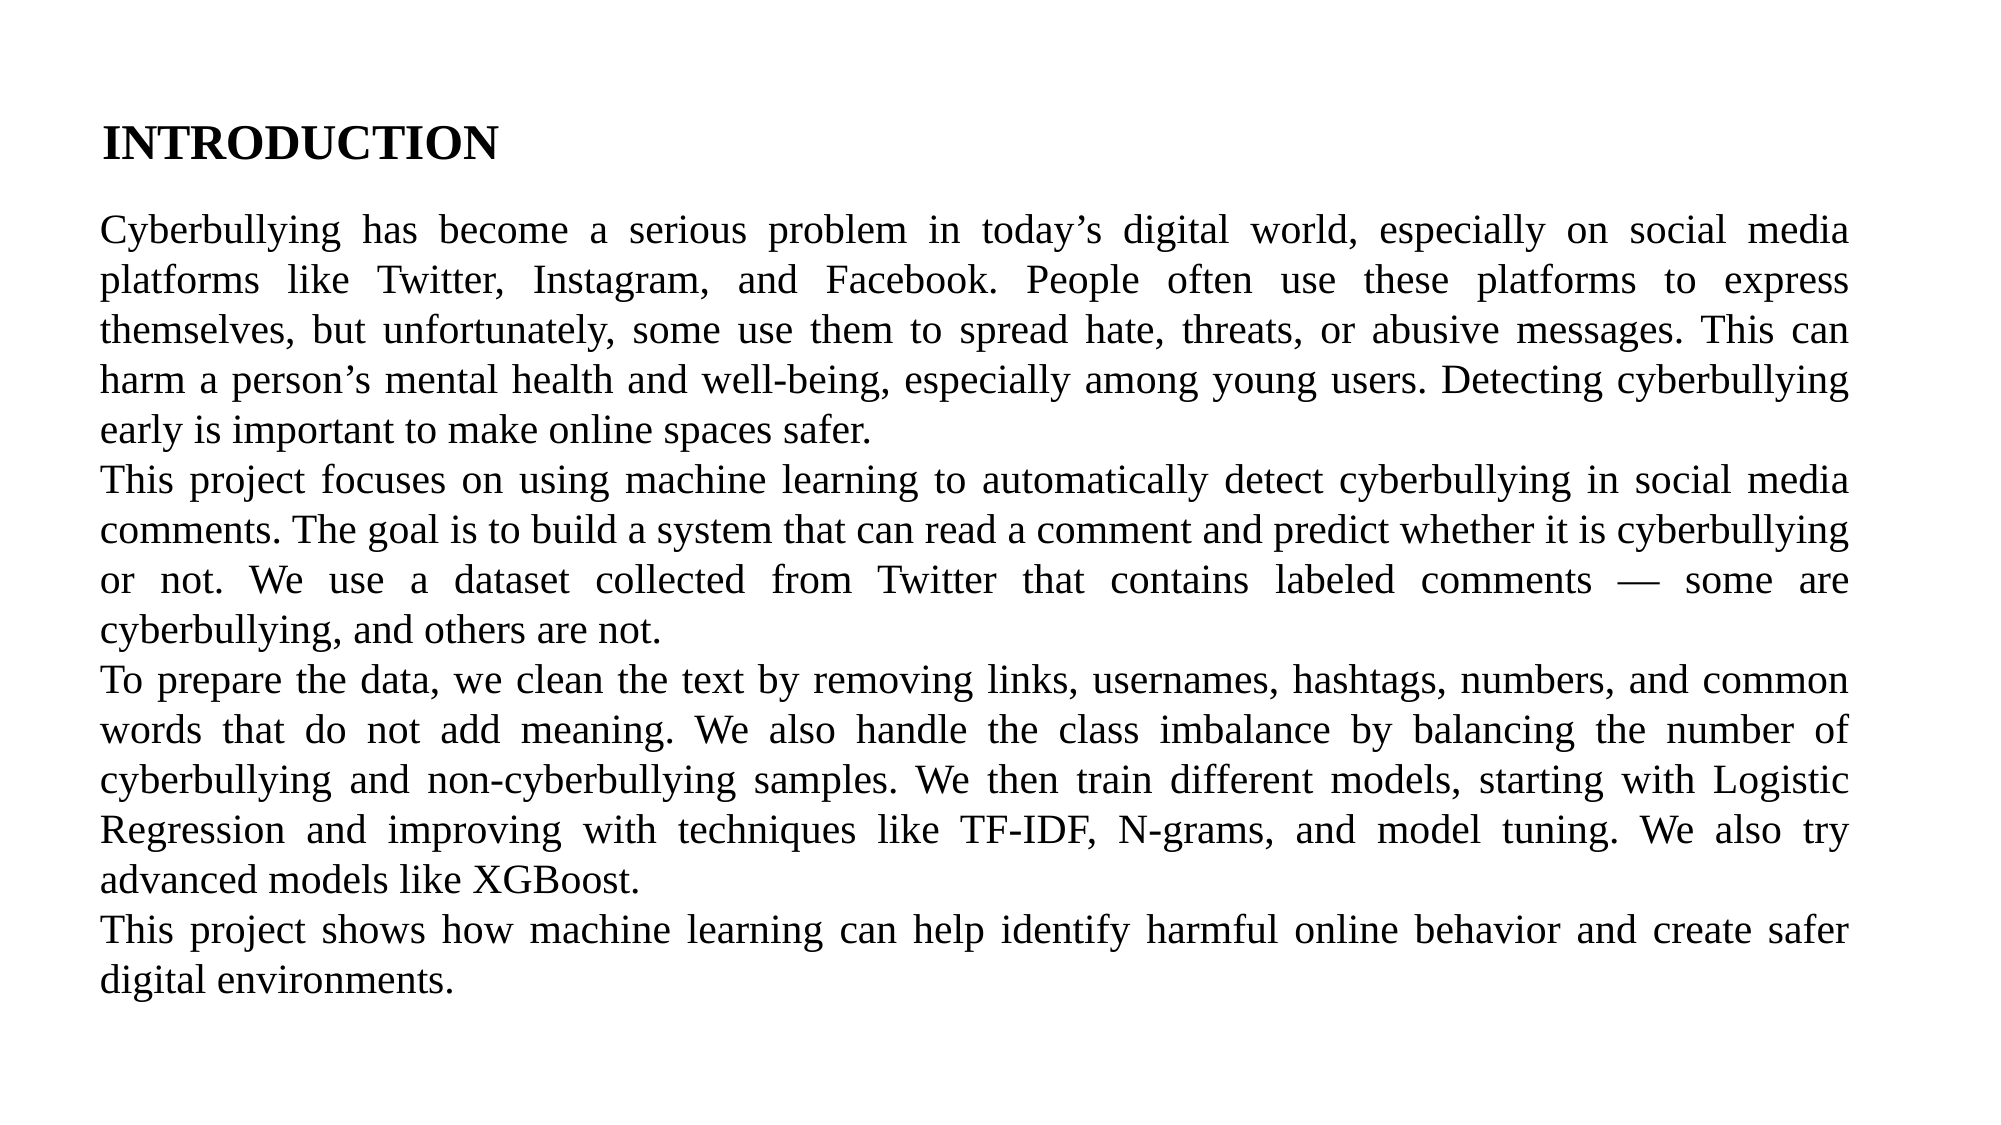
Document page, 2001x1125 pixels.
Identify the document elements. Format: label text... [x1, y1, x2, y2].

text_box Cyberbullying has become a serious problem in today’s digital world, especially on social media platforms like Twitter, Instagram, and Facebook. People often use these platforms to express themselves, but unfortunately, some use them to spread hate, threats, or abusive messages. This can harm a person’s mental health and well-being, especially among young users. Detecting cyberbullying early is important to make online spaces safer. This project focuses on using machine learning to automatically detect cyberbullying in social media comments. The goal is to build a system that can read a comment and predict whether it is cyberbullying or not. We use a dataset collected from Twitter that contains labeled comments — some are cyberbullying, and others are not. To prepare the data, we clean the text by removing links, usernames, hashtags, numbers, and common words that do not add meaning. We also handle the class imbalance by balancing the number of cyberbullying and non-cyberbullying samples. We then train different models, starting with Logistic Regression and improving with techniques like TF-IDF, N-grams, and model tuning. We also try advanced models like XGBoost. This project shows how machine learning can help identify harmful online behavior and create safer digital environments. [99, 199, 1851, 1079]
title INTRODUCTION [99, 37, 563, 199]
